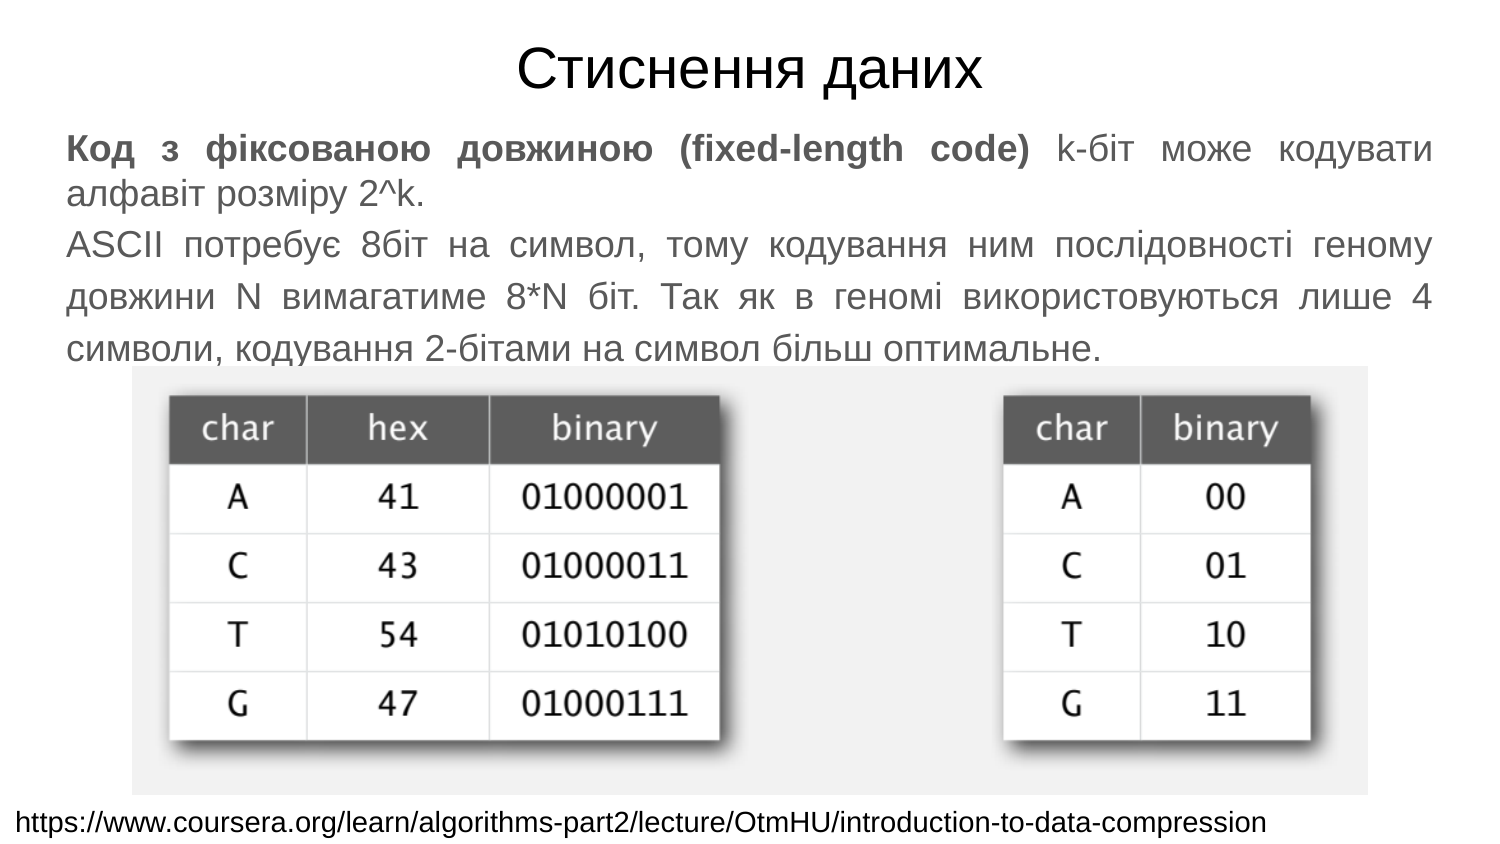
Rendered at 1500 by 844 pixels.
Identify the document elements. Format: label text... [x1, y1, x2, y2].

picture [132, 366, 1368, 795]
text_box https://www.coursera.org/learn/algorithms-part2/lecture/OtmHU/introduction-to-data-compression [0, 787, 1500, 844]
title Стиснення даних [51, 14, 1449, 108]
list Код з фіксованою довжиною (fixed-length code) k-біт може кодувати алфавіт розміру 2^k. ASCII потребує 8біт на символ, тому кодування ним послідовності геному довжини N вимагатиме 8*N біт. Так як в геномі використовуються лише 4 символи, кодування 2-бітами на символ більш оптимальне. [51, 108, 1449, 299]
